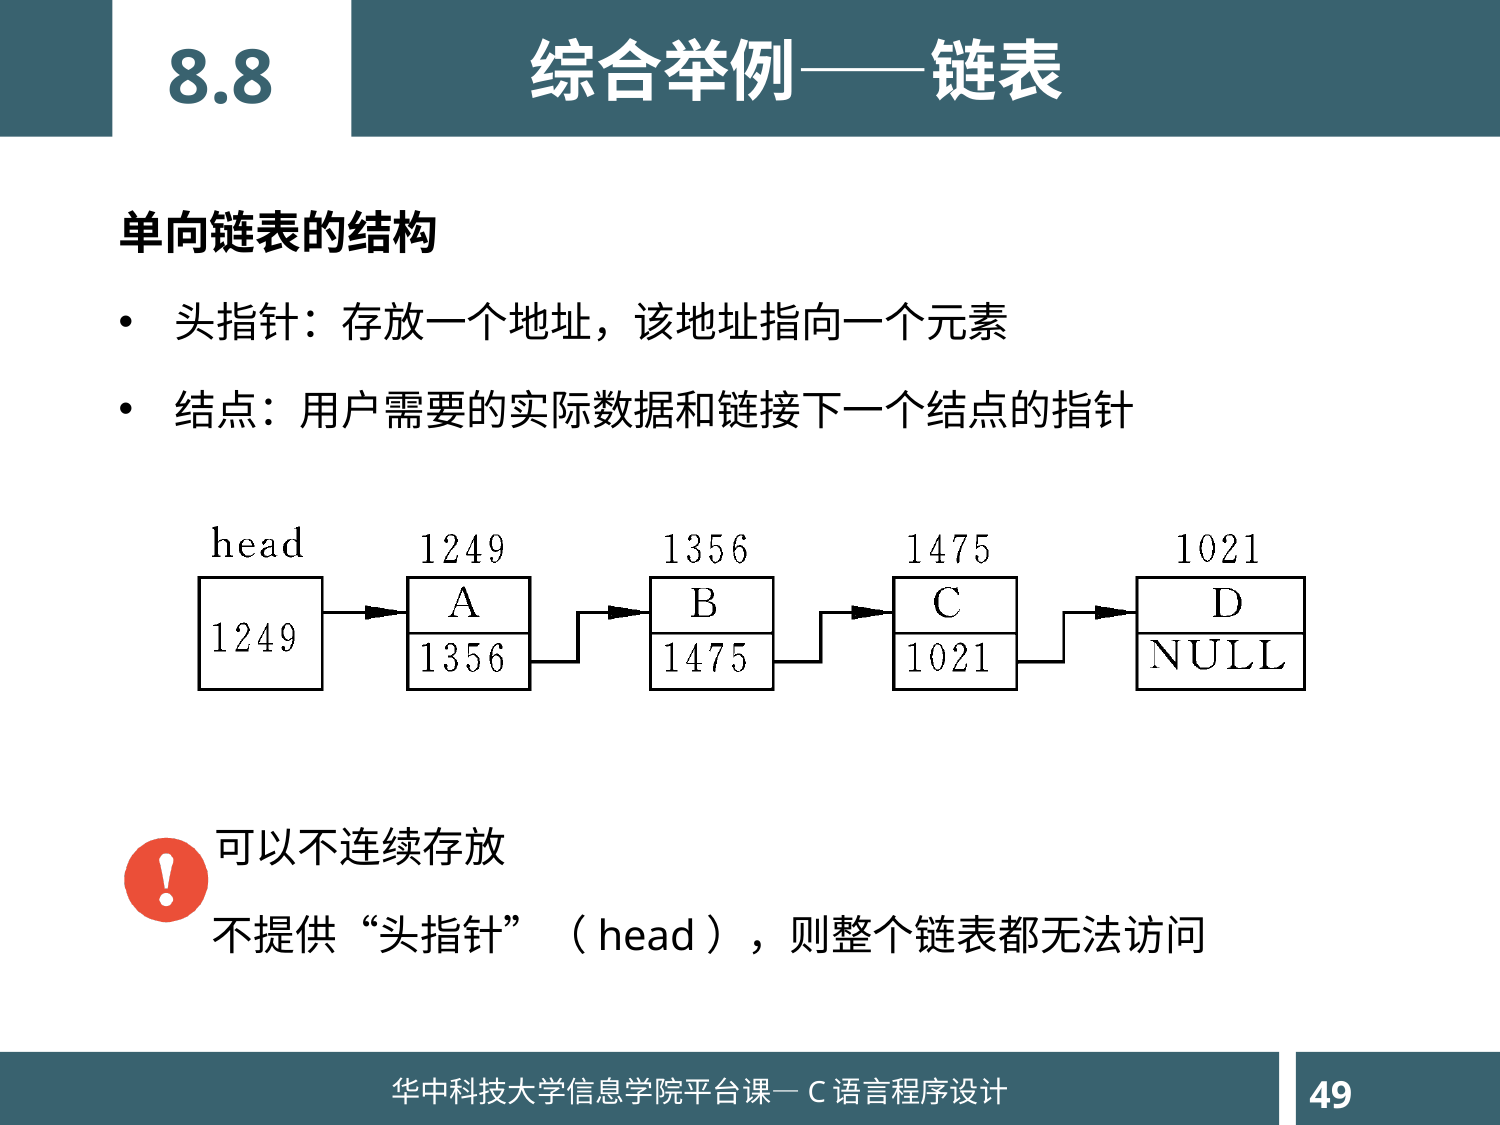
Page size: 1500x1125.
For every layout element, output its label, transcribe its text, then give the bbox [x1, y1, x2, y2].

picture [111, 825, 220, 934]
text_box 单向链表的结构 头指针：存放一个地址，该地址指向一个元素 结点：用户需要的实际数据和链接下一个结点的指针 可以不连续存放 不提供“头指针”（head），则整个链表都无法访问 [103, 168, 1439, 966]
text_box 综合举例——链表 [353, 21, 1240, 117]
text_box 8.8 [152, 21, 290, 127]
picture [188, 507, 1320, 706]
